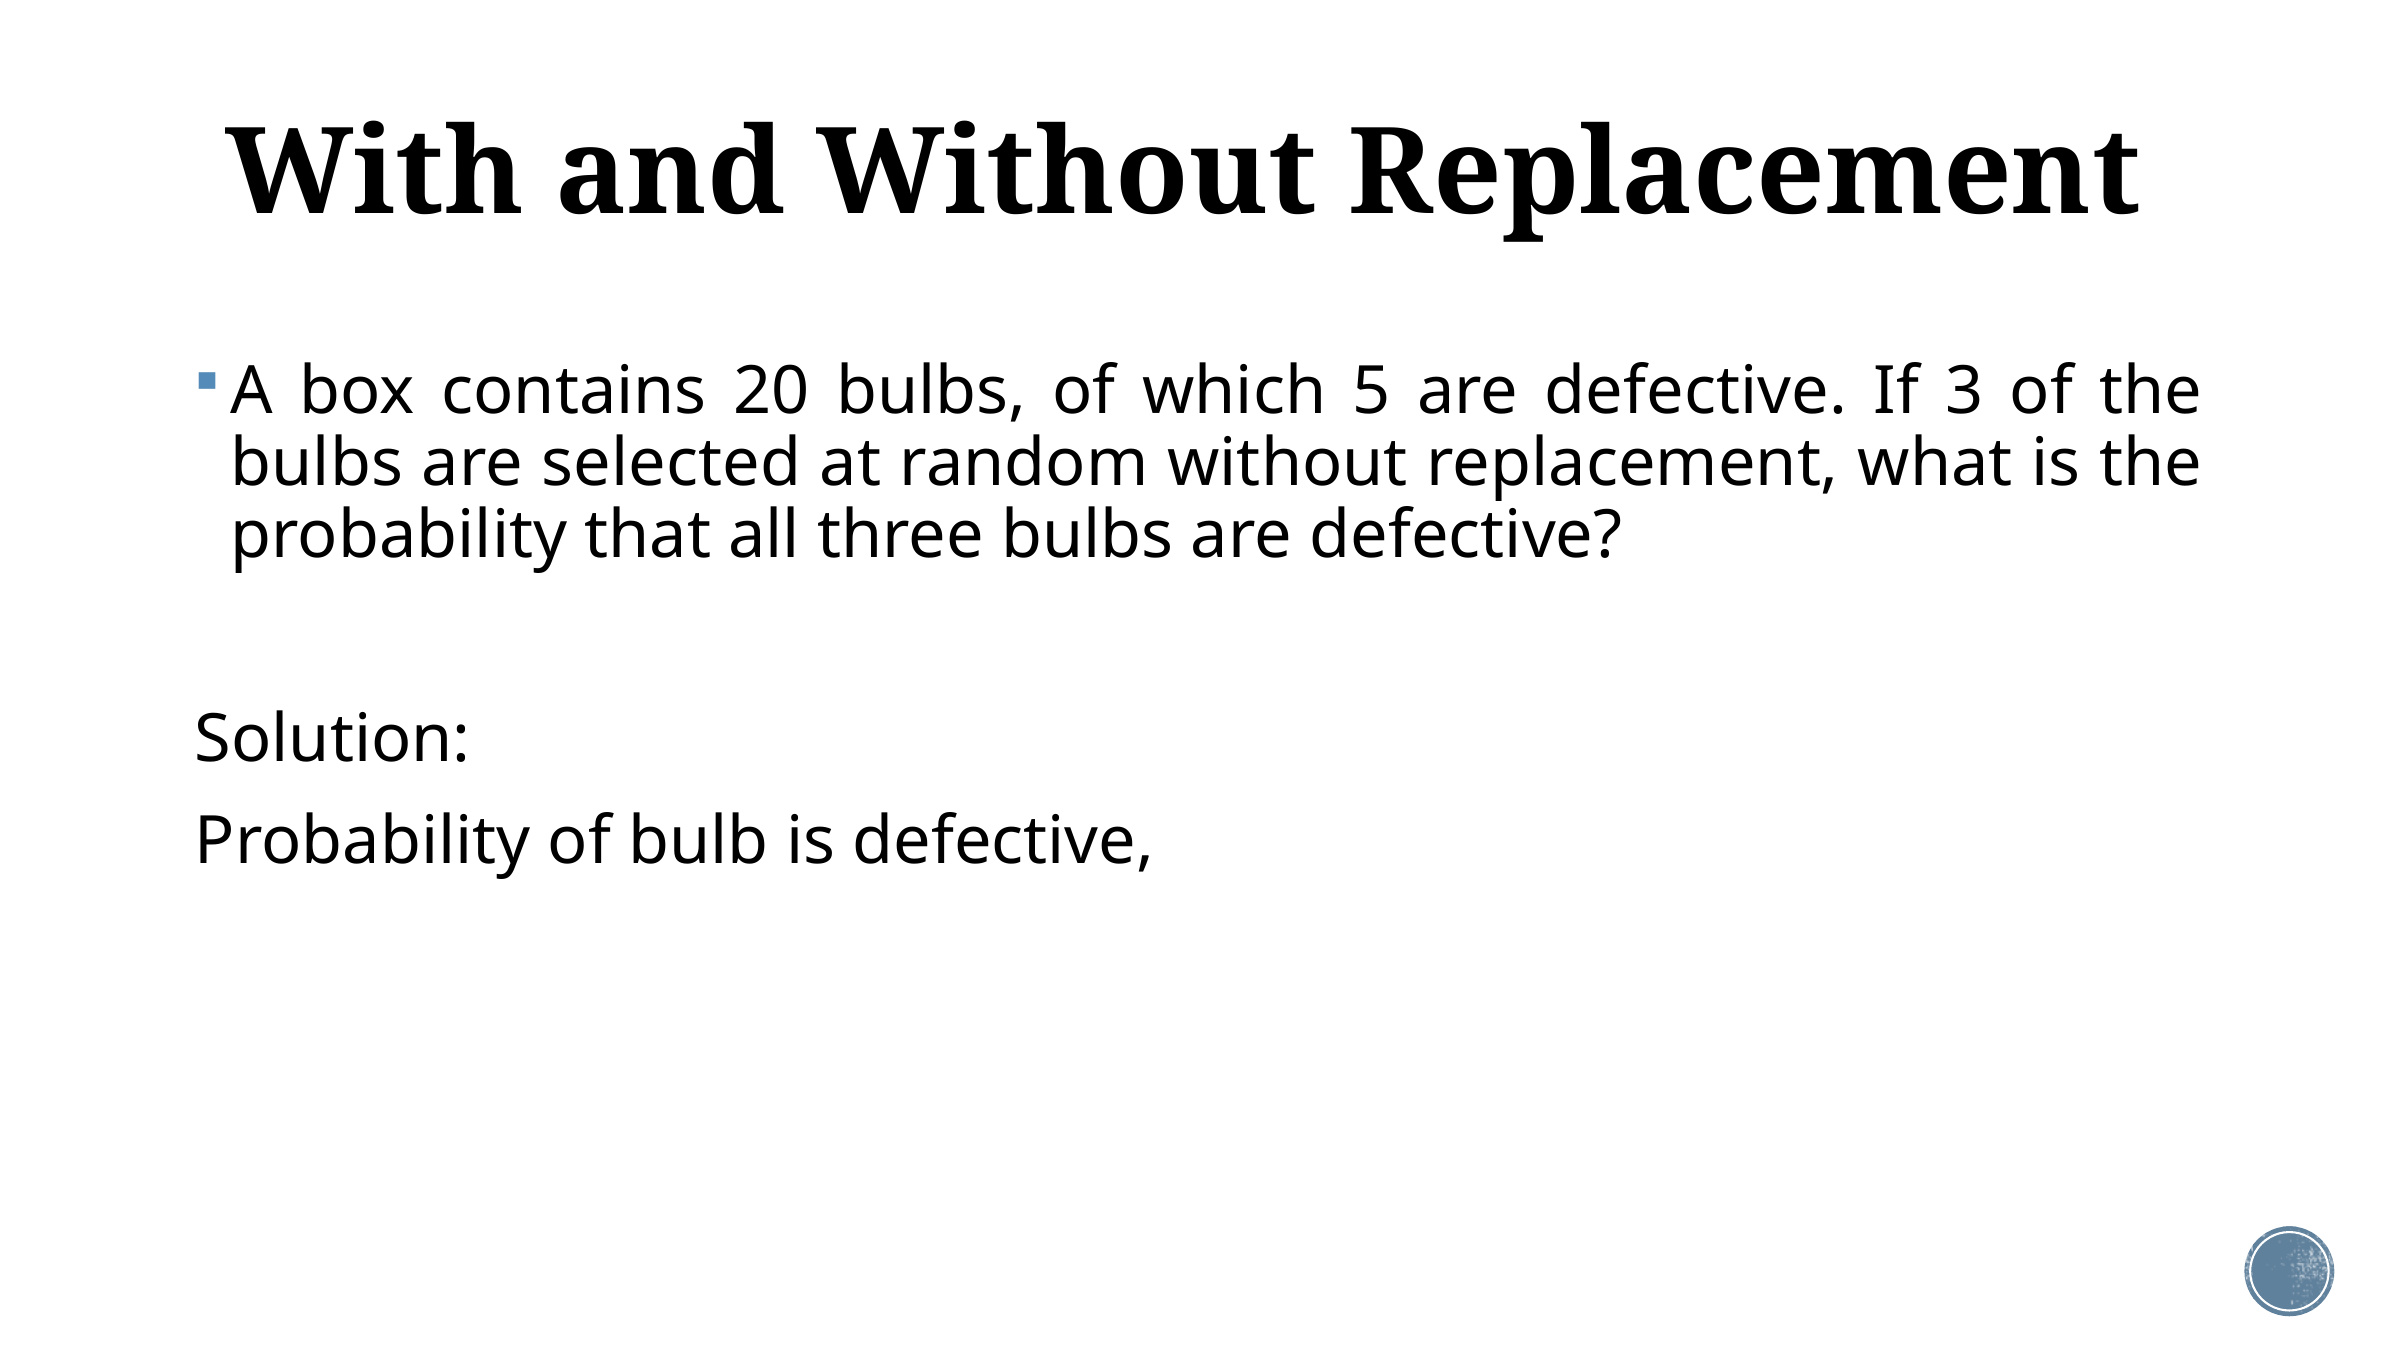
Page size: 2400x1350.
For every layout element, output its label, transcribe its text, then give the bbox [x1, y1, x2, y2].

title With and Without Replacement [210, 16, 2191, 333]
